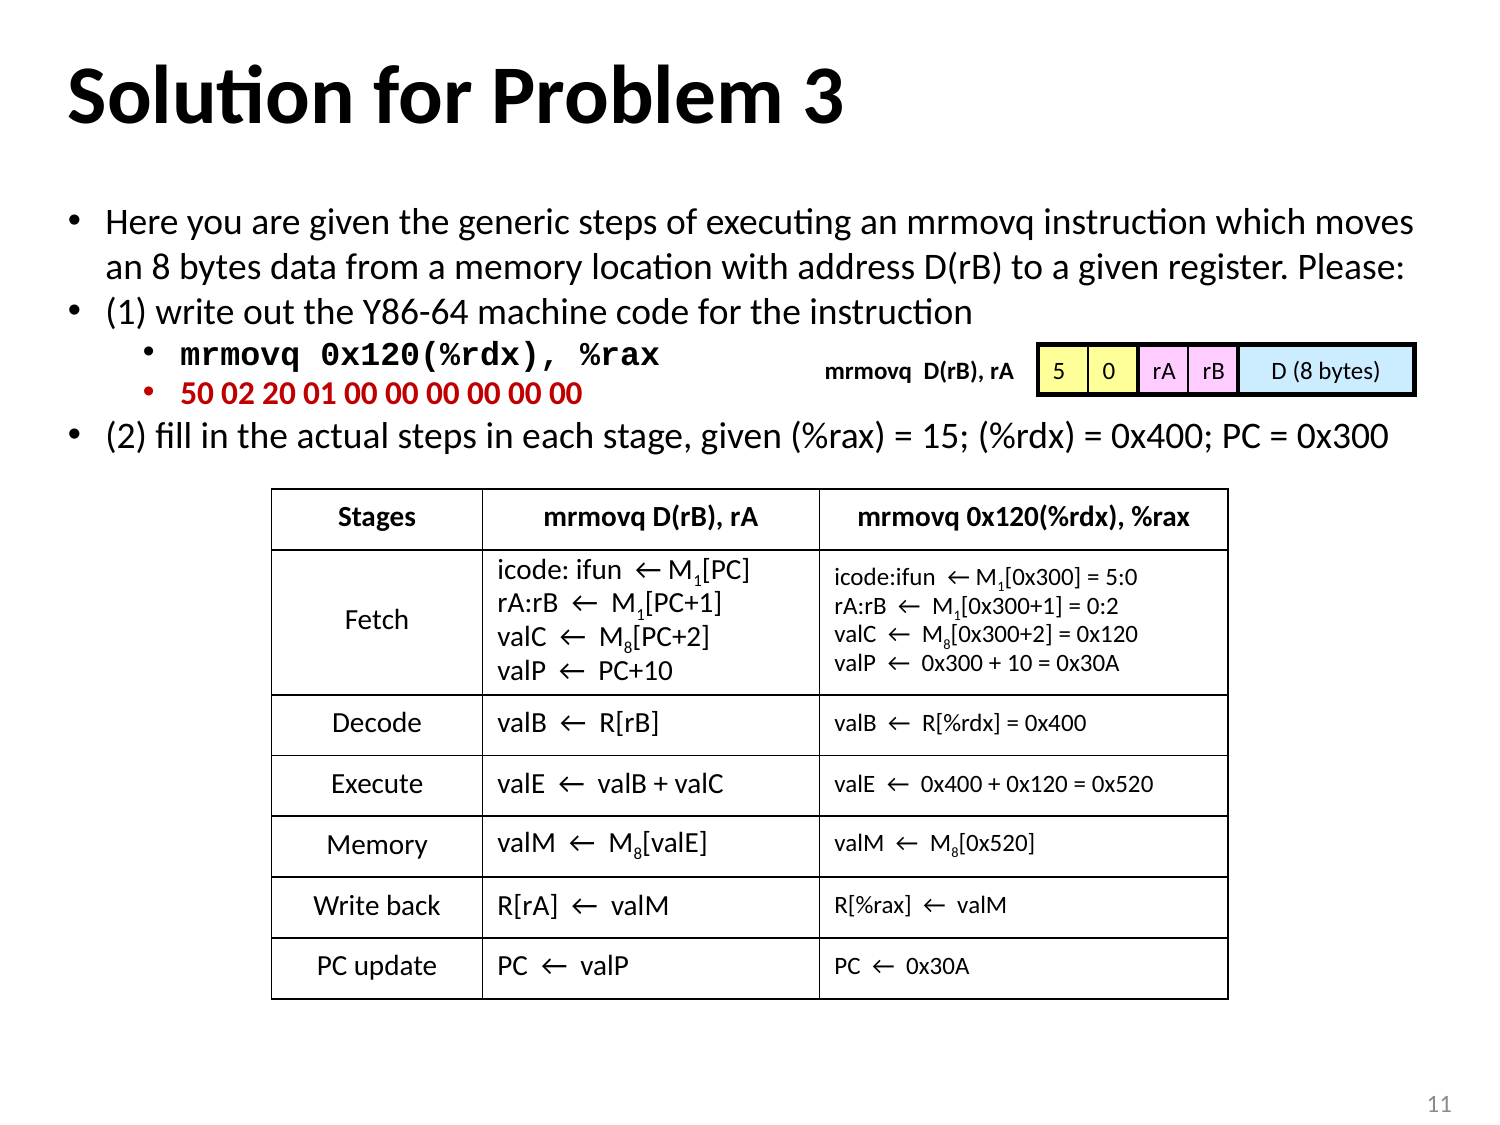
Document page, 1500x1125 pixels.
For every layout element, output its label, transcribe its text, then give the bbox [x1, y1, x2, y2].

table_cell icode:ifun ← M1[0x300] = 5:0 rA:rB ← M1[0x300+1] = 0:2 valC ← M8[0x300+2] = 0x120 valP ← 0x300 + 10 = 0x30A [820, 551, 1227, 694]
table_cell PC update [272, 939, 482, 998]
table_header Stages [272, 490, 482, 549]
table_cell valB ← R[%rdx] = 0x400 [820, 696, 1227, 755]
table_cell valE ← 0x400 + 0x120 = 0x520 [820, 756, 1227, 815]
table_cell PC ← valP [483, 939, 819, 998]
table_cell valM ← M8[valE] [483, 817, 819, 876]
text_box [809, 344, 1415, 395]
table_header mrmovq 0x120(%rdx), %rax [820, 490, 1227, 549]
table_cell Decode [272, 696, 482, 755]
table_header mrmovq D(rB), rA [483, 490, 819, 549]
table_cell Write back [272, 878, 482, 937]
table_cell valE ← valB + valC [483, 756, 819, 815]
table_cell R[%rax] ← valM [820, 878, 1227, 937]
table_cell Memory [272, 817, 482, 876]
table_cell R[rA] ← valM [483, 878, 819, 937]
title Solution for Problem 3 [52, 27, 1447, 166]
table_cell PC ← 0x30A [820, 939, 1227, 998]
table_cell Execute [272, 756, 482, 815]
table_cell icode: ifun ← M1[PC] rA:rB ← M1[PC+1] valC ← M8[PC+2] valP ← PC+10 [483, 551, 819, 694]
table_cell valM ← M8[0x520] [820, 817, 1227, 876]
table_cell Fetch [272, 551, 482, 694]
list Here you are given the generic steps of executing an mrmovq instruction which moves an 8 bytes data from a memory location with address D(rB) to a given register. Please: (1) write out the Y86-64 machine code for the instruction mrmovq 0x120(%rdx), %rax 50 02 20 01 00 00 00 00 00 00 (2) fill in the actual steps in each stage, given (%rax) = 15; (%rdx) = 0x400; PC = 0x300 [52, 189, 1447, 1064]
slide_number 11 [1390, 1079, 1468, 1125]
table_cell valB ← R[rB] [483, 696, 819, 755]
